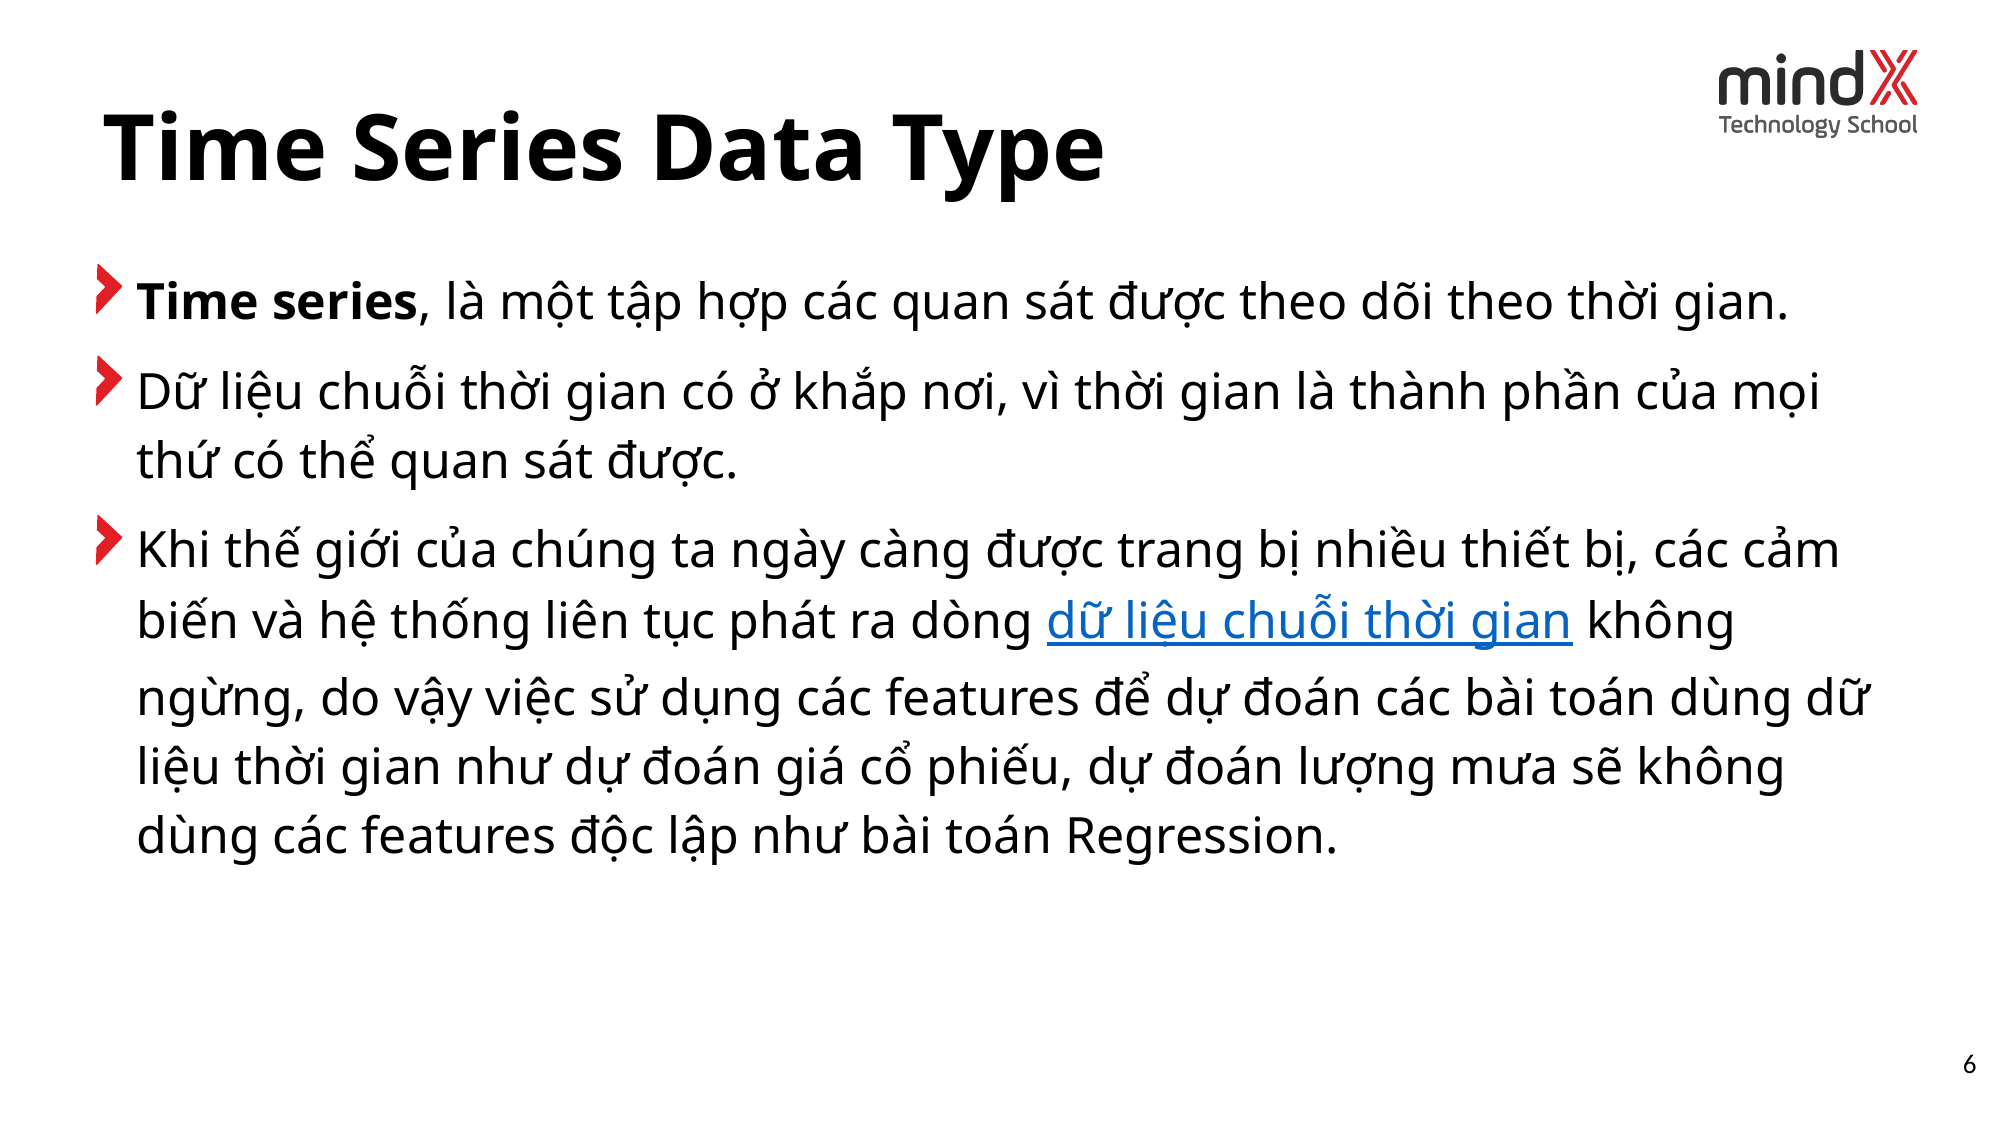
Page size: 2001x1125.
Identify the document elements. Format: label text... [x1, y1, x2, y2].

text_box [96, 515, 122, 565]
title Time Series Data Type [87, 41, 1813, 260]
list Time series, là một tập hợp các quan sát được theo dõi theo thời gian. Dữ liệu chuỗi thời gian có ở khắp nơi, vì thời gian là thành phần của mọi thứ có thể quan sát được. Khi thế giới của chúng ta ngày càng được trang bị nhiều thiết bị, các cảm biến và hệ thống liên tục phát ra dòng dữ liệu chuỗi thời gian không ngừng, do vậy việc sử dụng các features để dự đoán các bài toán dùng dữ liệu thời gian như dự đoán giá cổ phiếu, dự đoán lượng mưa sẽ không dùng các features độc lập như bài toán Regression. [121, 252, 1900, 879]
text_box [96, 264, 122, 314]
text_box [96, 356, 122, 405]
slide_number ‹#› [1871, 1038, 1992, 1125]
picture [1813, 50, 1918, 138]
